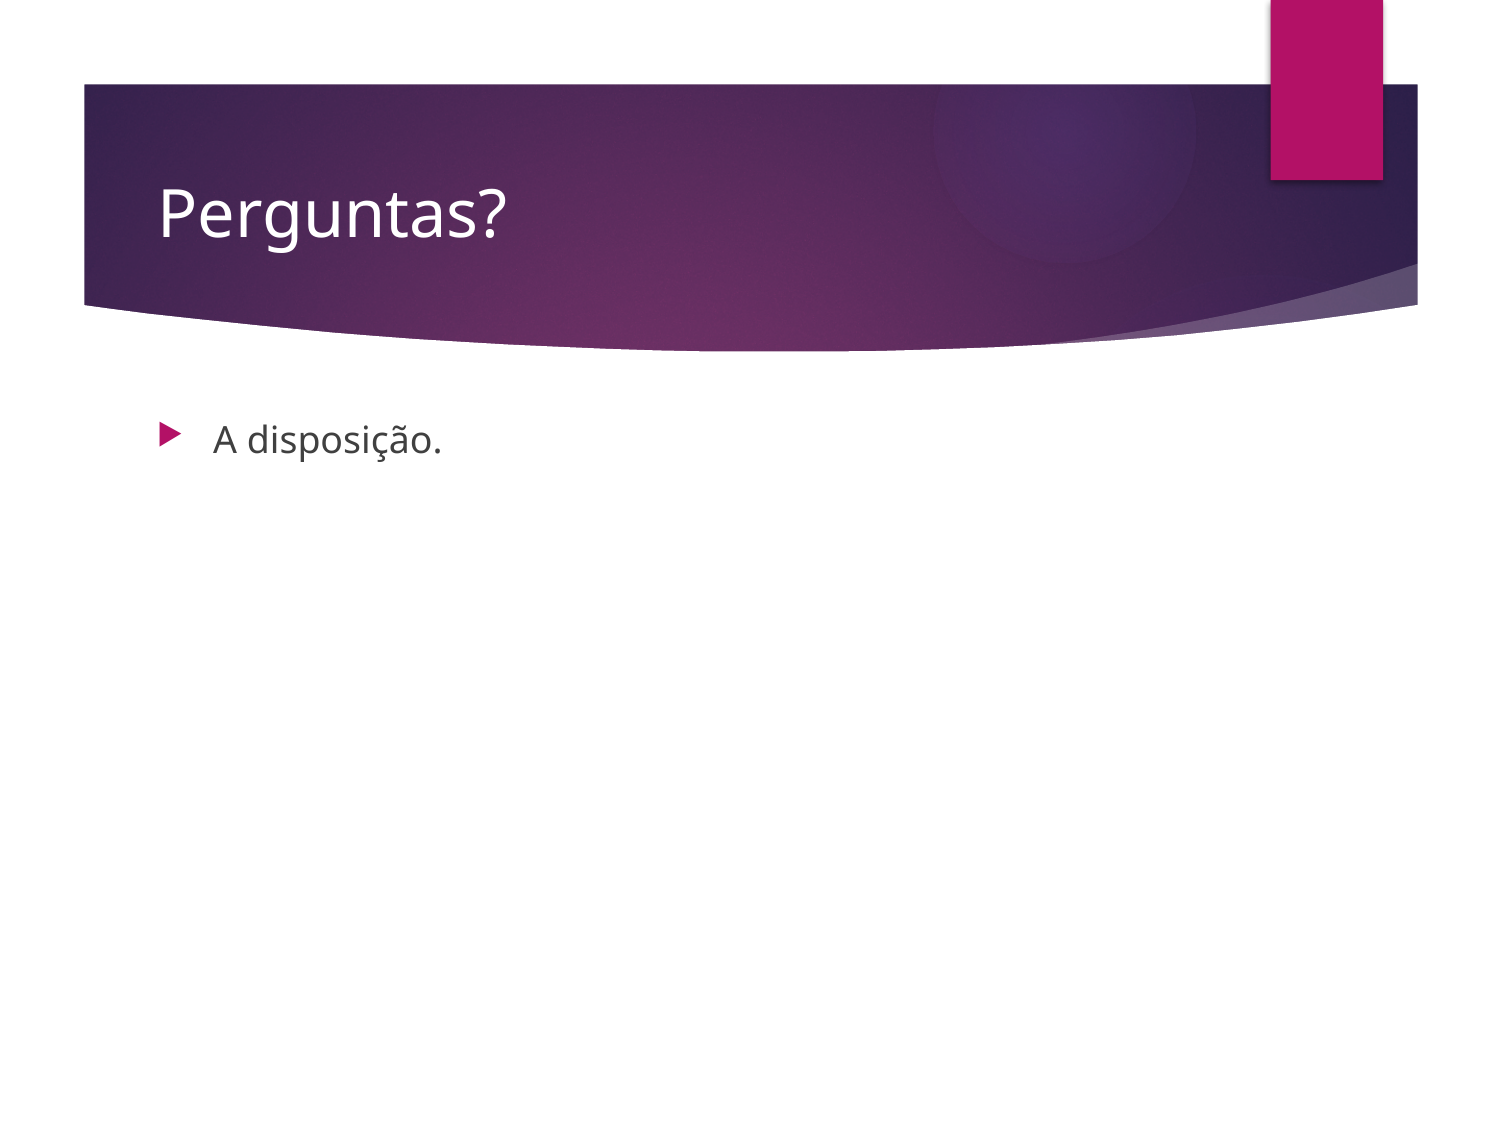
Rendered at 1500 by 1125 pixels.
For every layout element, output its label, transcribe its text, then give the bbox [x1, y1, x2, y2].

list A disposição. [141, 408, 1183, 988]
title Perguntas? [142, 152, 1183, 269]
